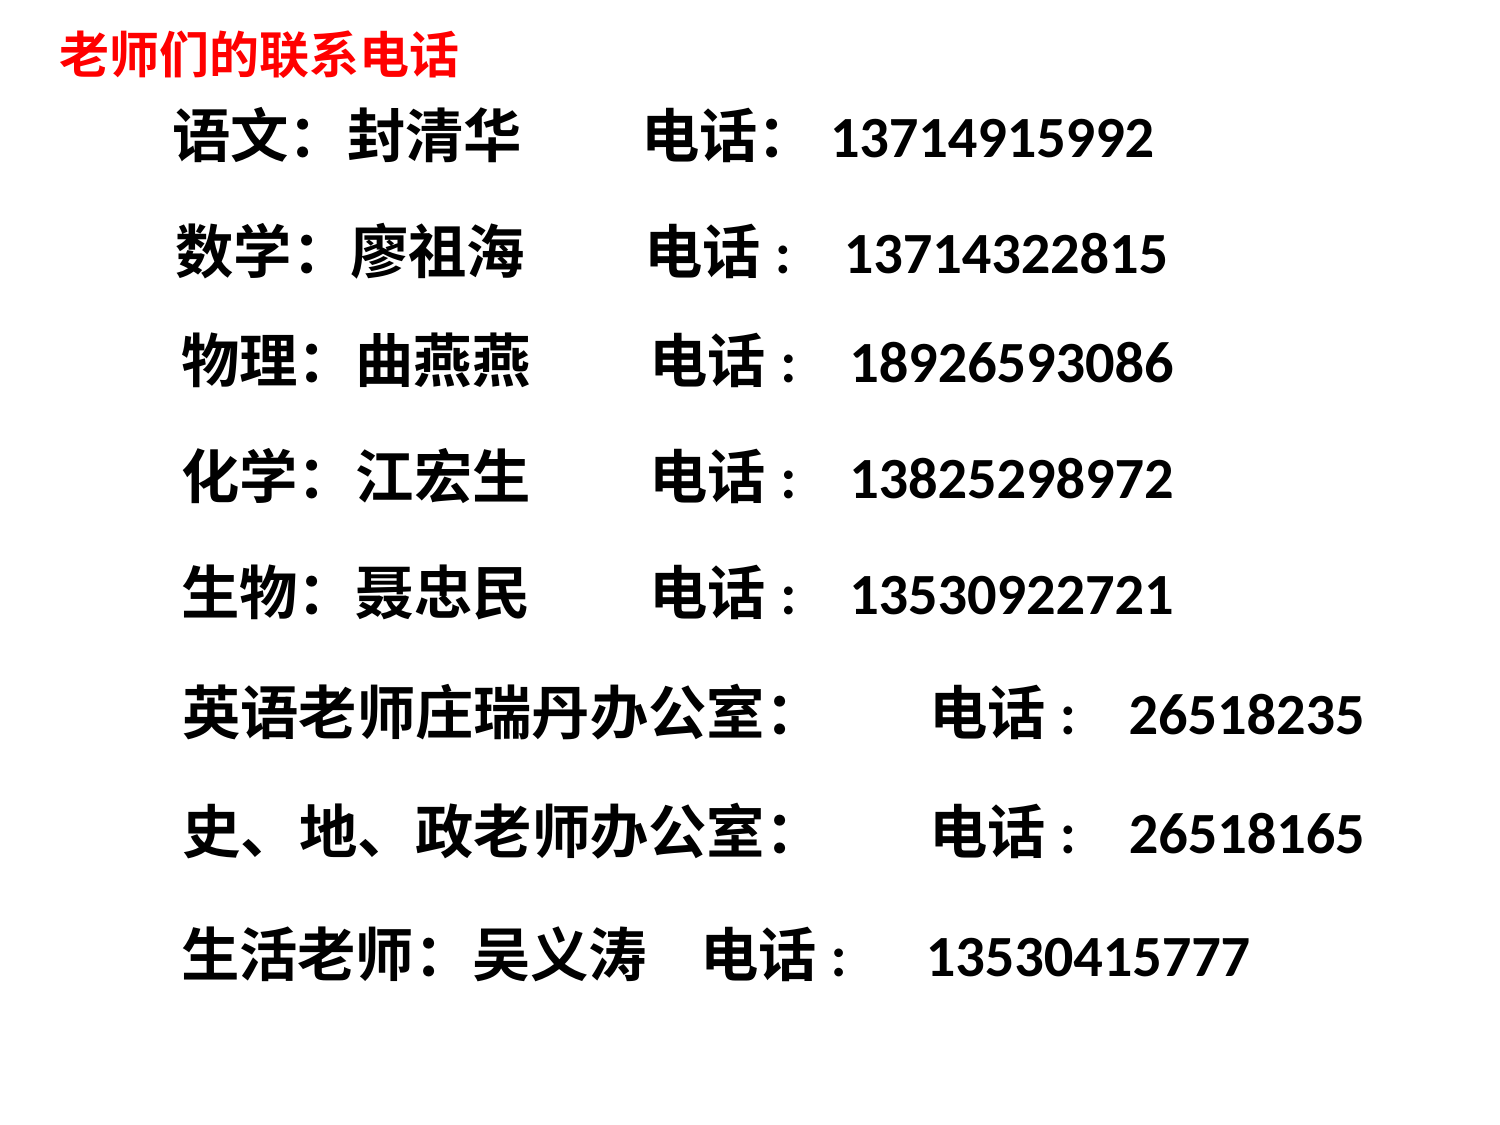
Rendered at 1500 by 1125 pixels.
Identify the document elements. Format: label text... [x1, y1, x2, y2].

text_box 物理：曲燕燕 电话: 18926593086 [166, 316, 1189, 402]
text_box 生物：聂忠民 电话: 13530922721 [166, 548, 1189, 634]
text_box 语文：封清华 电话：13714915992 [157, 91, 1170, 177]
text_box 史、地、政老师办公室： 电话: 26518165 [167, 787, 1380, 873]
text_box 英语老师庄瑞丹办公室： 电话: 26518235 [167, 668, 1380, 754]
text_box 化学：江宏生 电话: 13825298972 [166, 432, 1189, 518]
text_box 数学：廖祖海 电话: 13714322815 [160, 208, 1184, 293]
text_box 老师们的联系电话 [44, 15, 475, 91]
text_box 生活老师：吴义涛 电话: 13530415777 [166, 911, 1266, 996]
